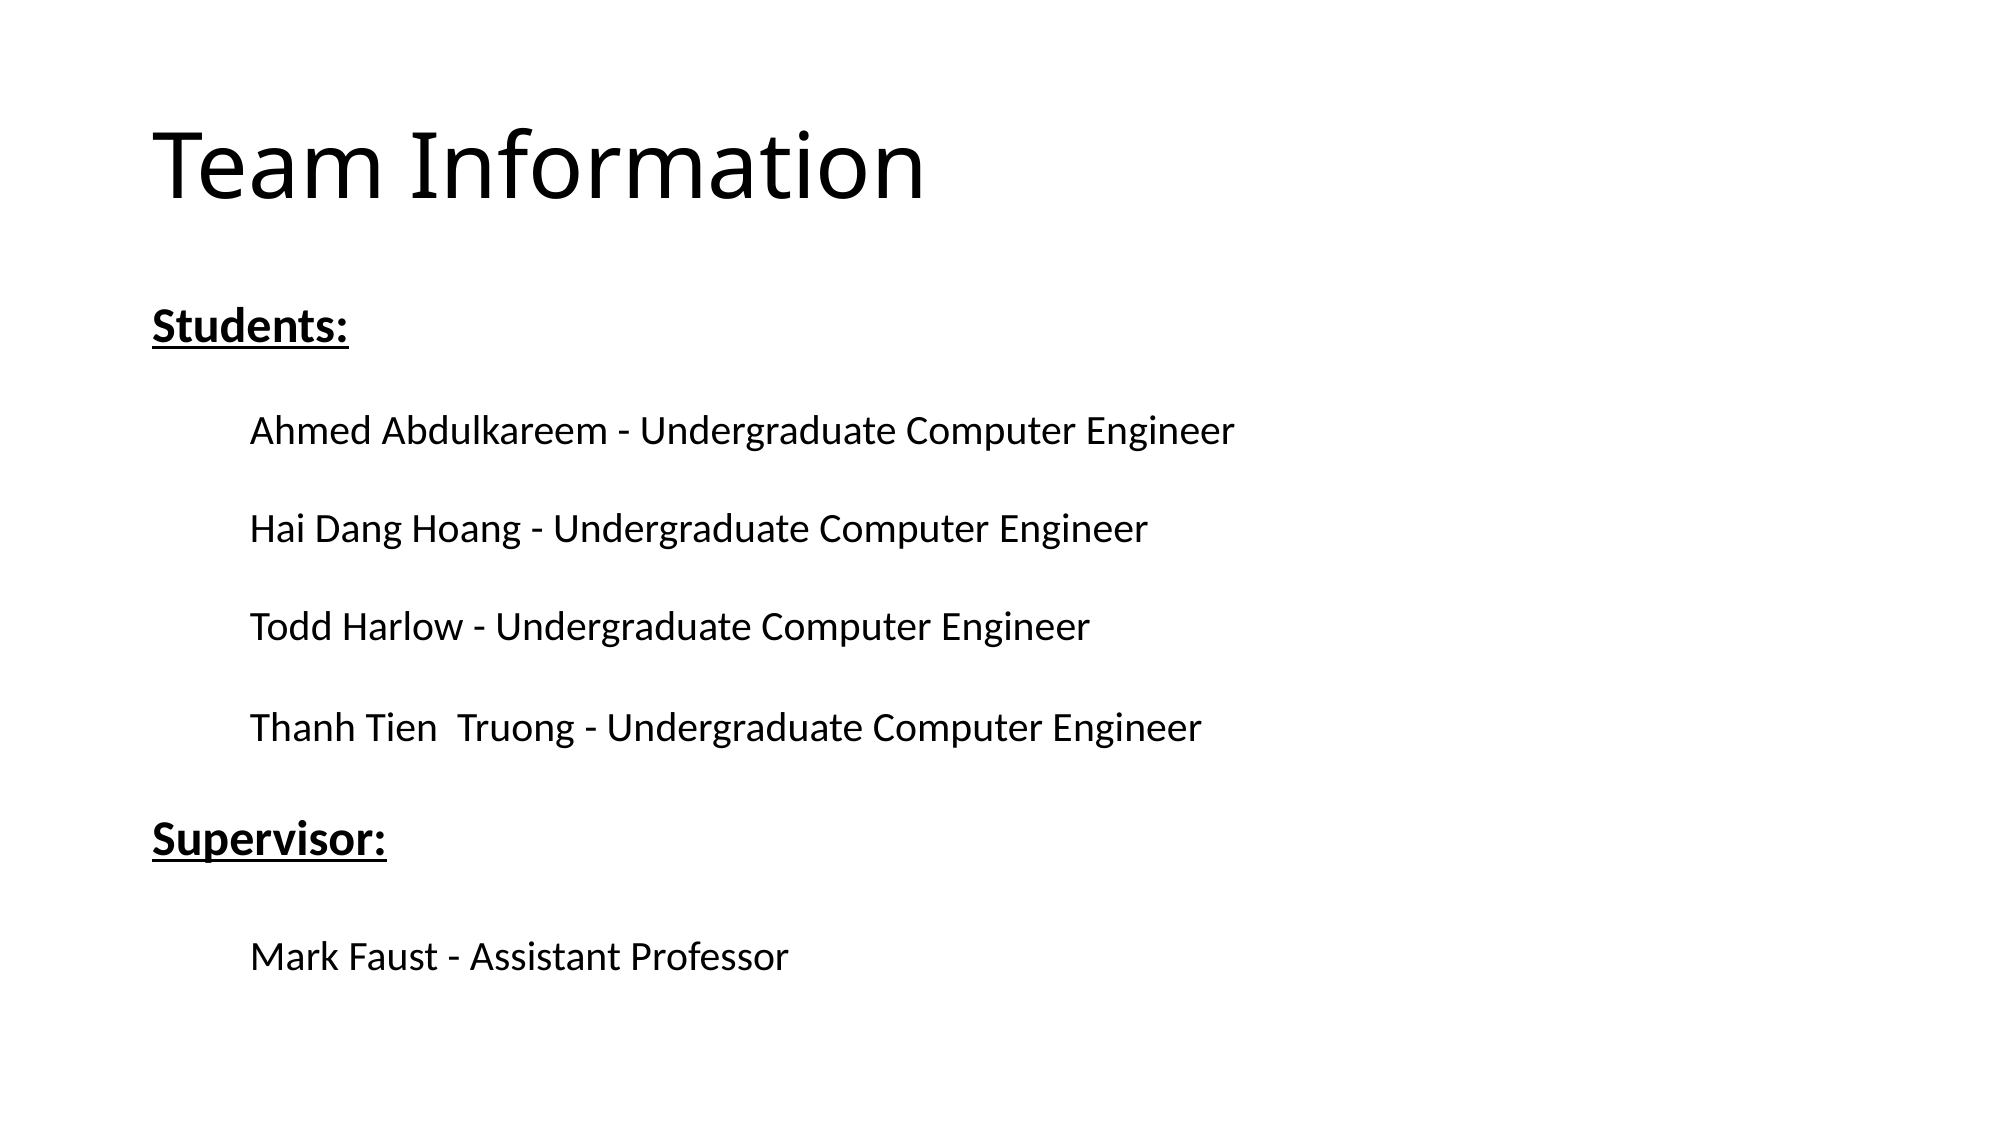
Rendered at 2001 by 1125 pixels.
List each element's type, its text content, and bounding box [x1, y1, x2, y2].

text_box Ahmed Abdulkareem - Undergraduate Computer Engineer [235, 395, 1283, 460]
text_box Hai Dang Hoang - Undergraduate Computer Engineer [235, 493, 1249, 558]
text_box Todd Harlow - Undergraduate Computer Engineer [235, 591, 1249, 657]
text_box Students: [137, 284, 692, 360]
text_box Mark Faust - Assistant Professor [235, 921, 1249, 987]
text_box Thanh Tien Truong - Undergraduate Computer Engineer [235, 692, 1249, 758]
text_box Supervisor: [137, 798, 692, 873]
title Team Information [137, 59, 1863, 278]
